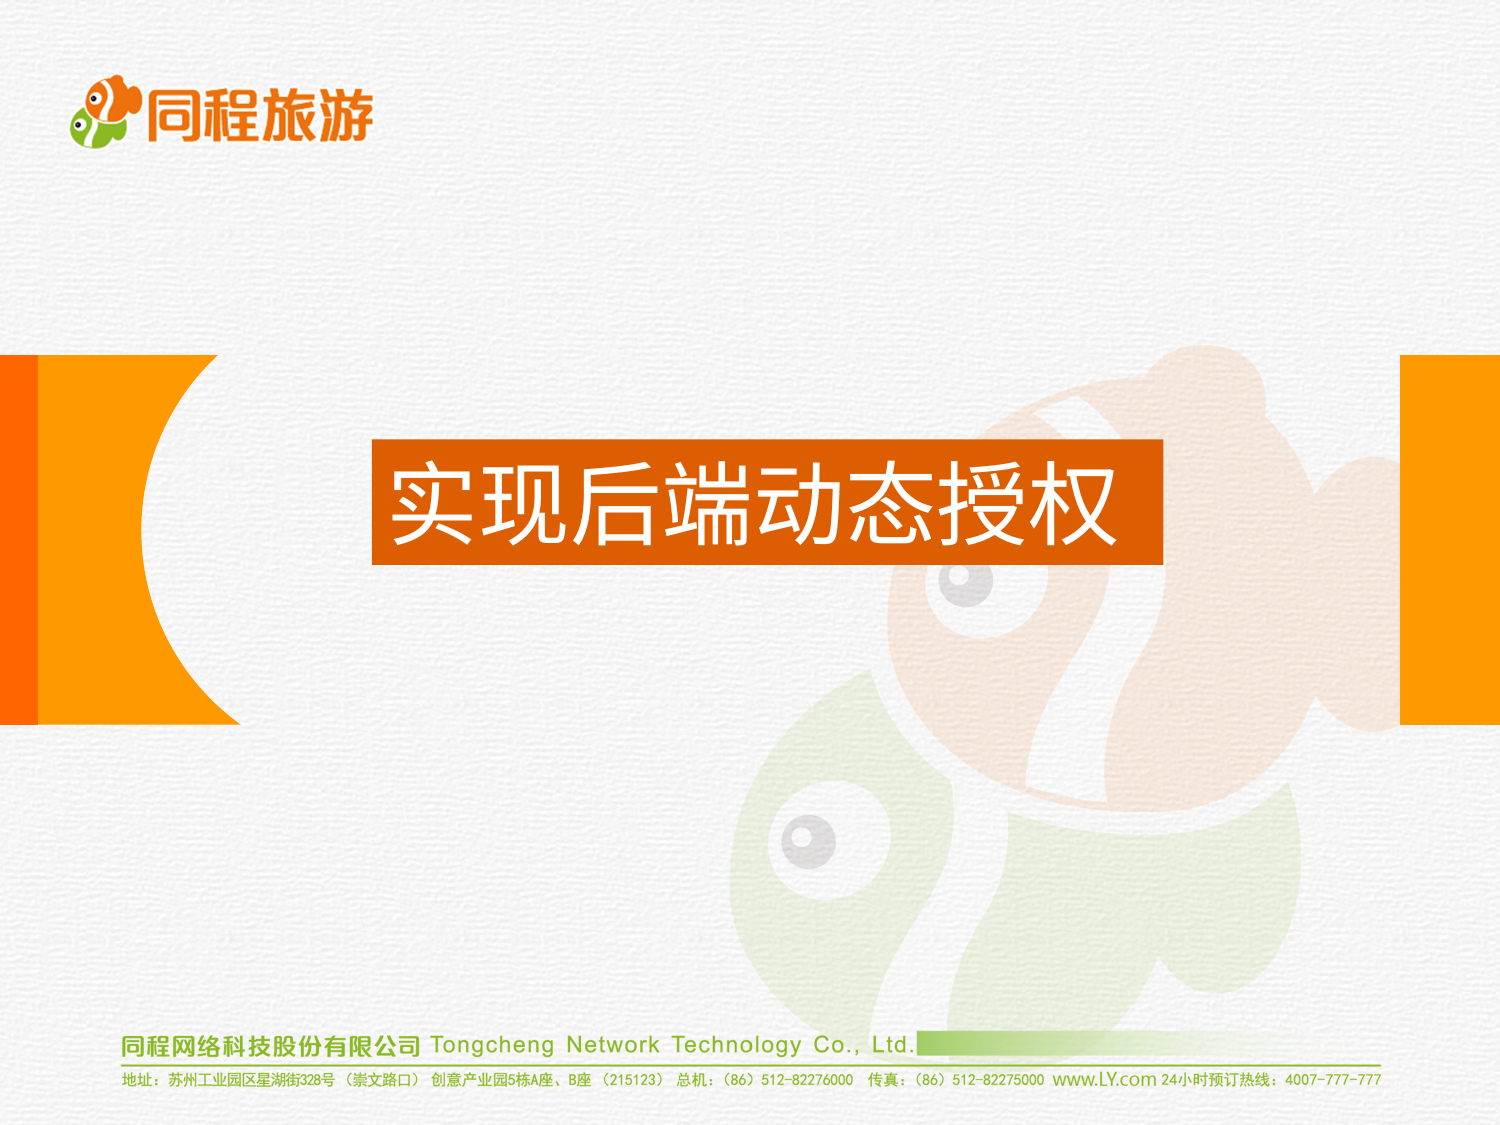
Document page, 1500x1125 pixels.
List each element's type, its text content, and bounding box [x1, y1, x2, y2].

text_box [0, 355, 38, 725]
picture [0, 0, 1500, 1125]
text_box [1399, 355, 1500, 725]
text_box 实现后端动态授权 [371, 439, 1164, 565]
text_box [38, 355, 241, 725]
